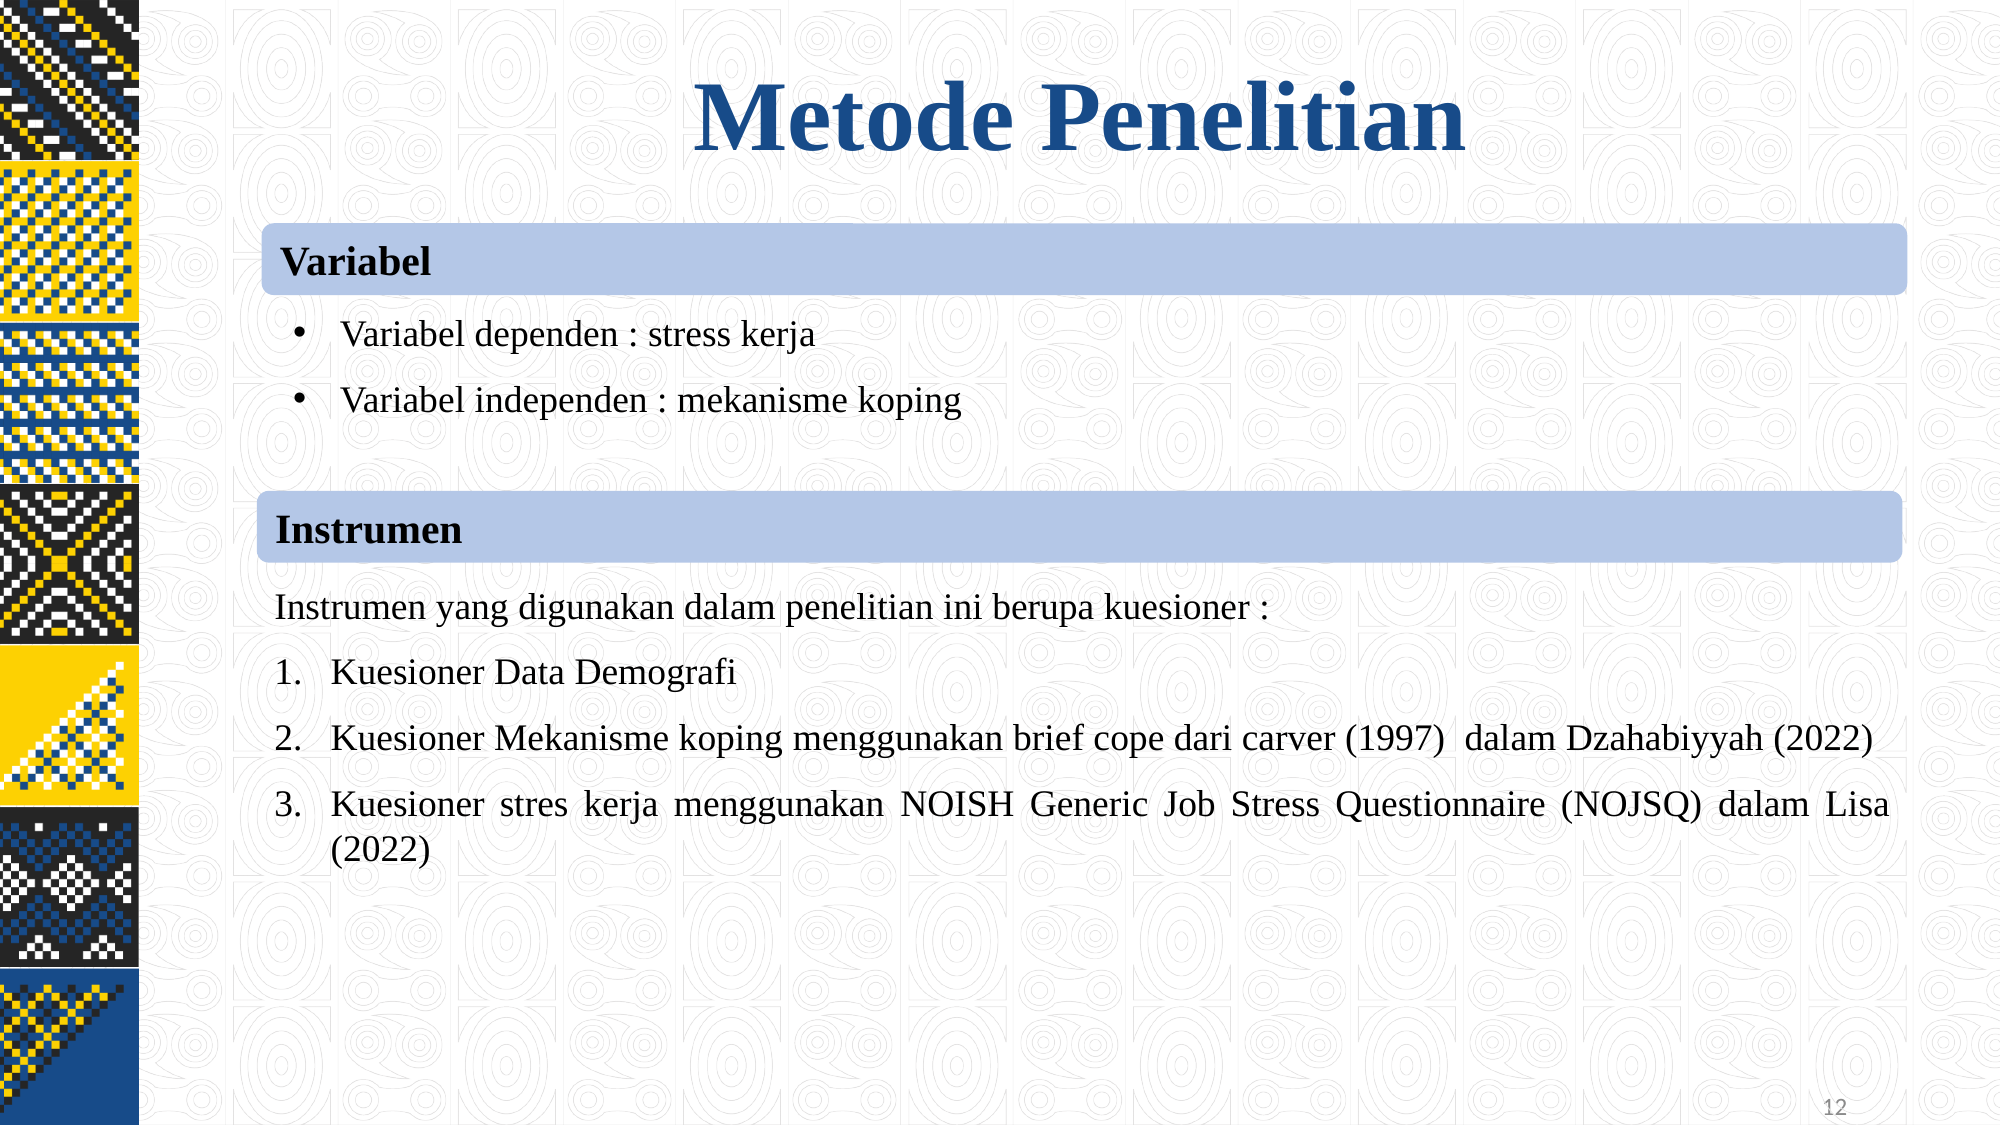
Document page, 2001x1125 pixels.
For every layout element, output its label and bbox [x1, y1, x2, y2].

picture [0, 241, 256, 886]
text_box [256, 223, 1908, 1009]
text_box [0, 0, 2000, 1125]
